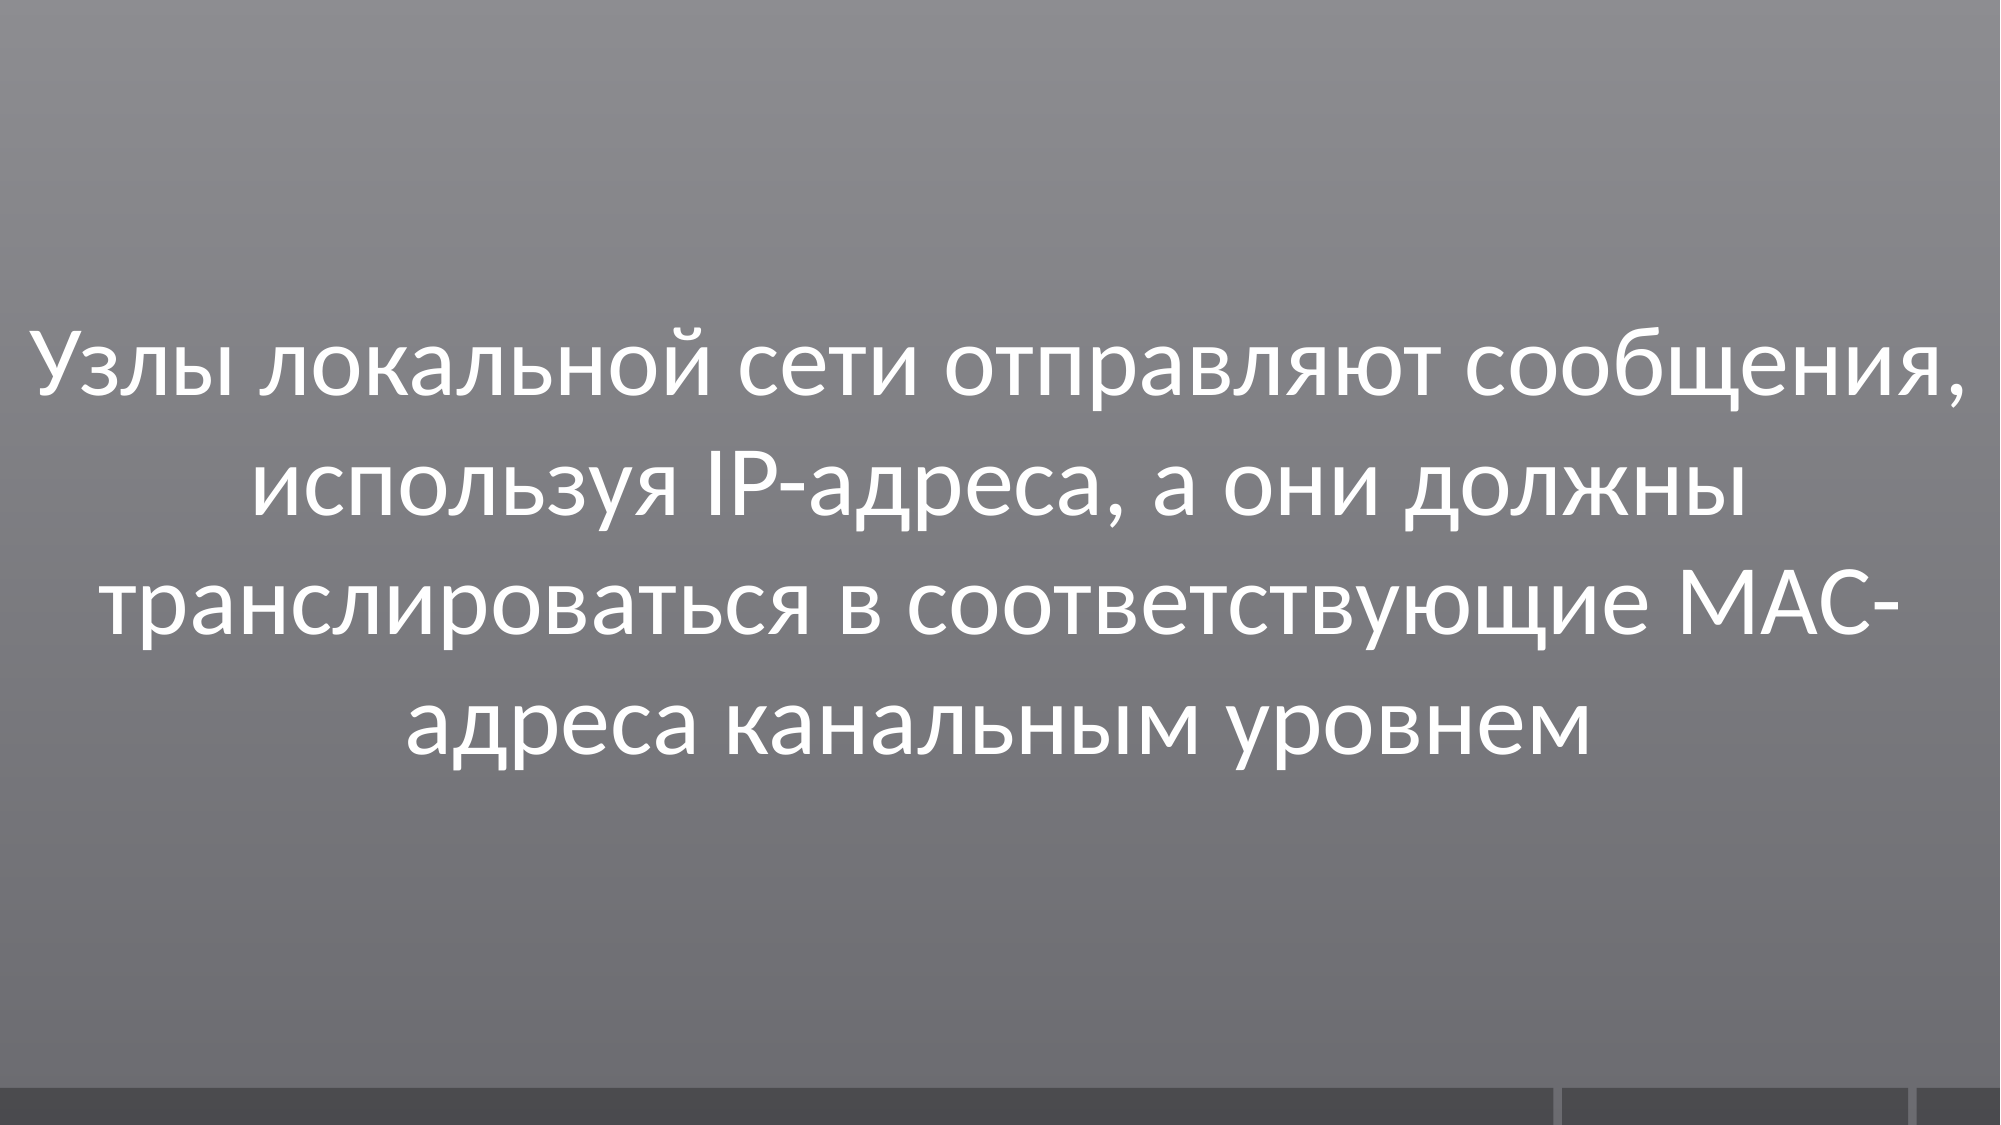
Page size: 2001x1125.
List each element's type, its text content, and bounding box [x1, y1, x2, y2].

text_box Узлы локальной сети отправляют сообщения, используя IP-адреса, а они должны транслироваться в соответствующие MAC-адреса канальным уровнем [0, 287, 2000, 783]
